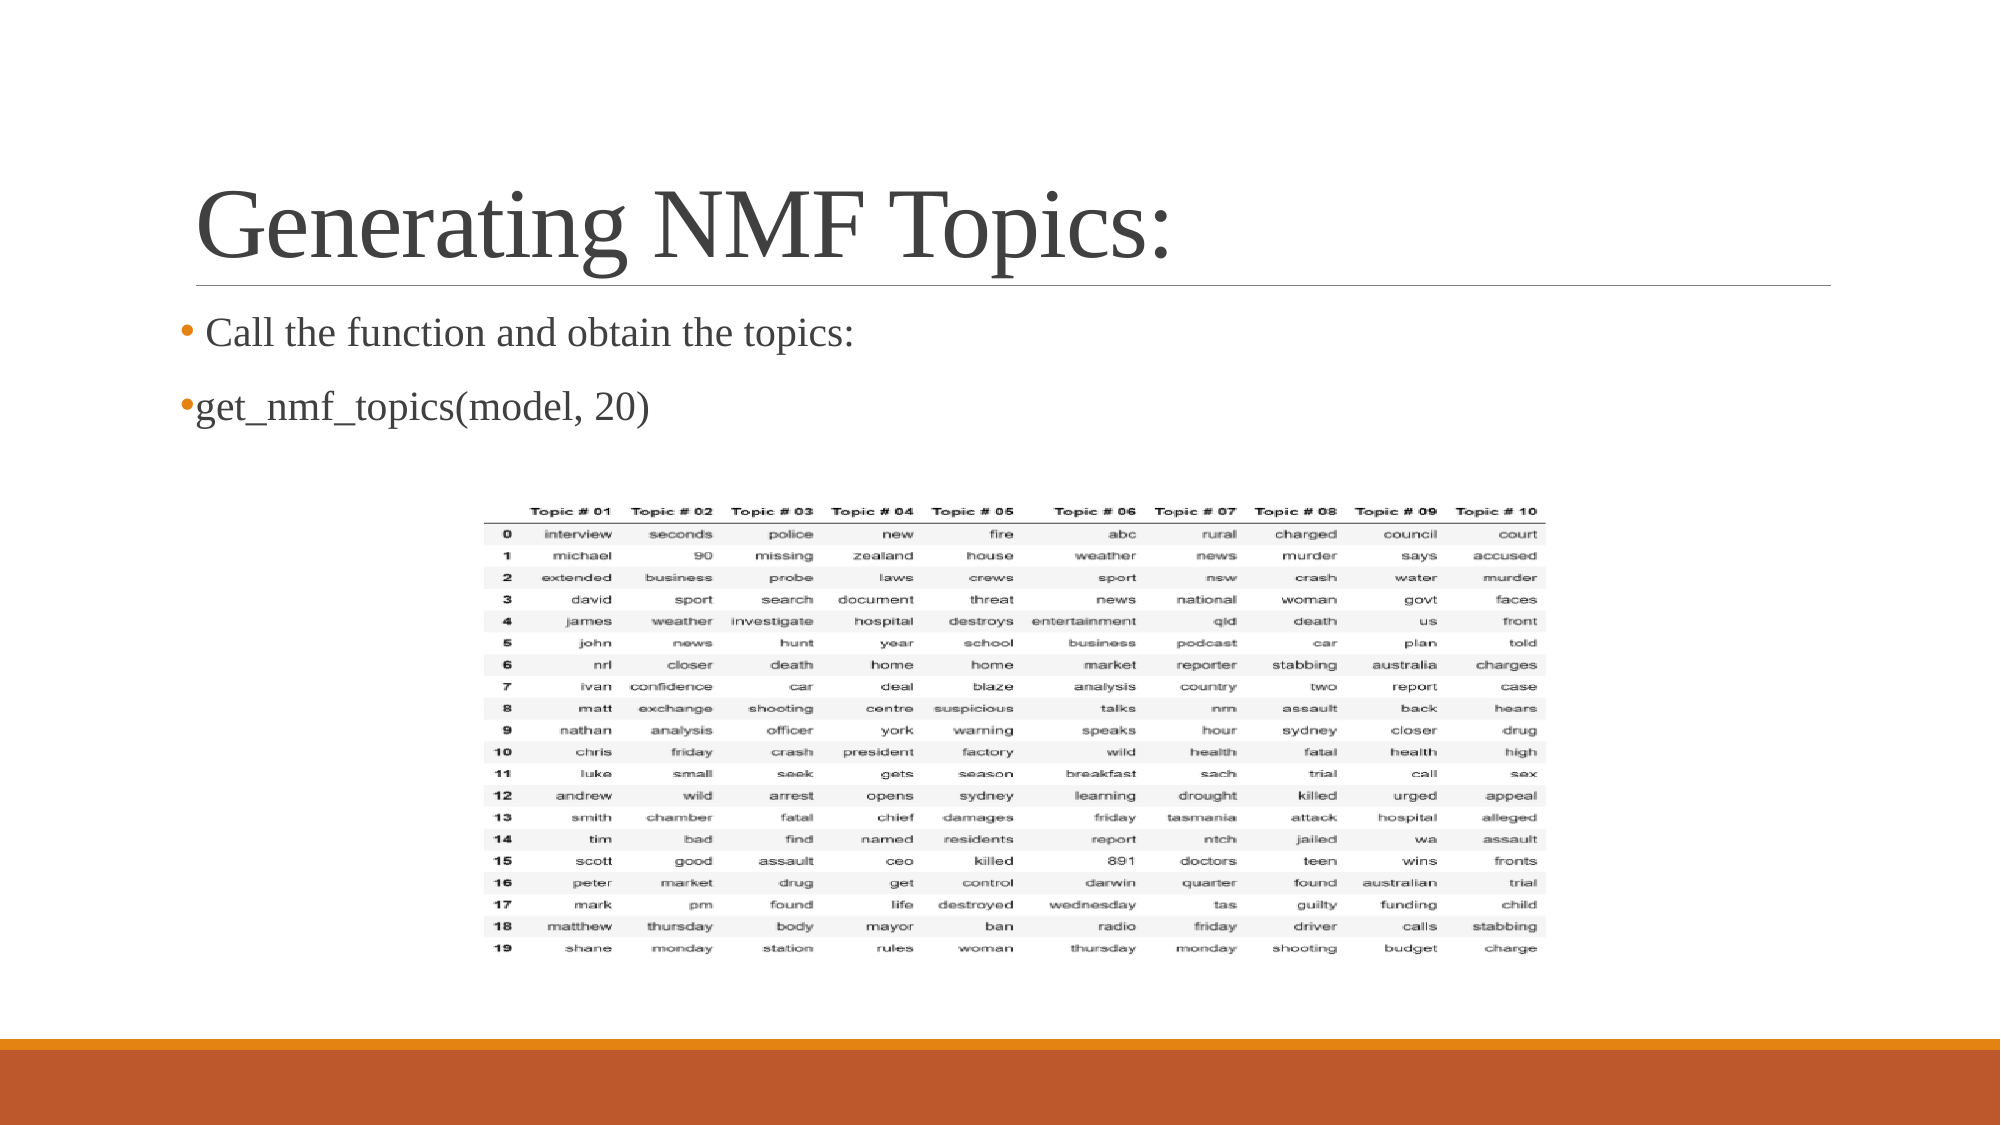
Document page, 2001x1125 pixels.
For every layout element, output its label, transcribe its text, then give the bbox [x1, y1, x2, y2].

picture [436, 487, 1564, 962]
list Call the function and obtain the topics: get_nmf_topics(model, 20) [180, 302, 1830, 963]
title Generating NMF Topics: [180, 47, 1830, 285]
